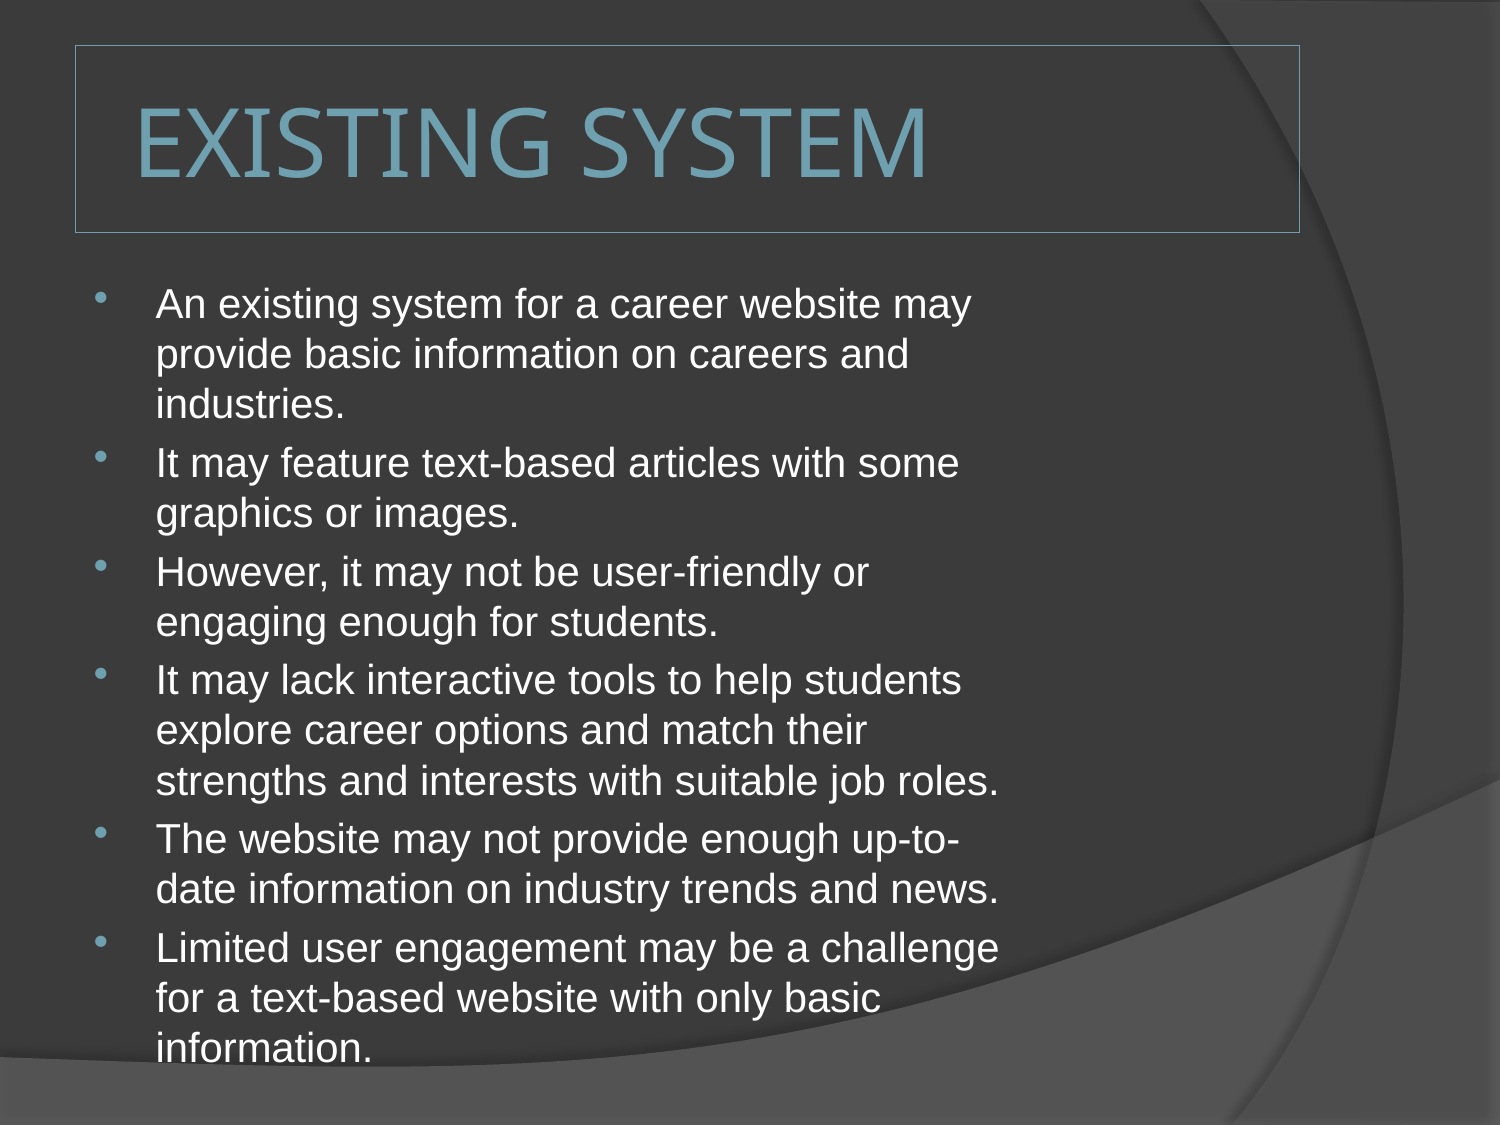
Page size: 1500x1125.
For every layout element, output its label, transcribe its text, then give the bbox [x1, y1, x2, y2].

list An existing system for a career website may provide basic information on careers and industries. It may feature text-based articles with some graphics or images. However, it may not be user-friendly or engaging enough for students. It may lack interactive tools to help students explore career options and match their strengths and interests with suitable job roles. The website may not provide enough up-to-date information on industry trends and news. Limited user engagement may be a challenge for a text-based website with only basic information. [75, 269, 1055, 1090]
title EXISTING SYSTEM [75, 45, 1300, 233]
